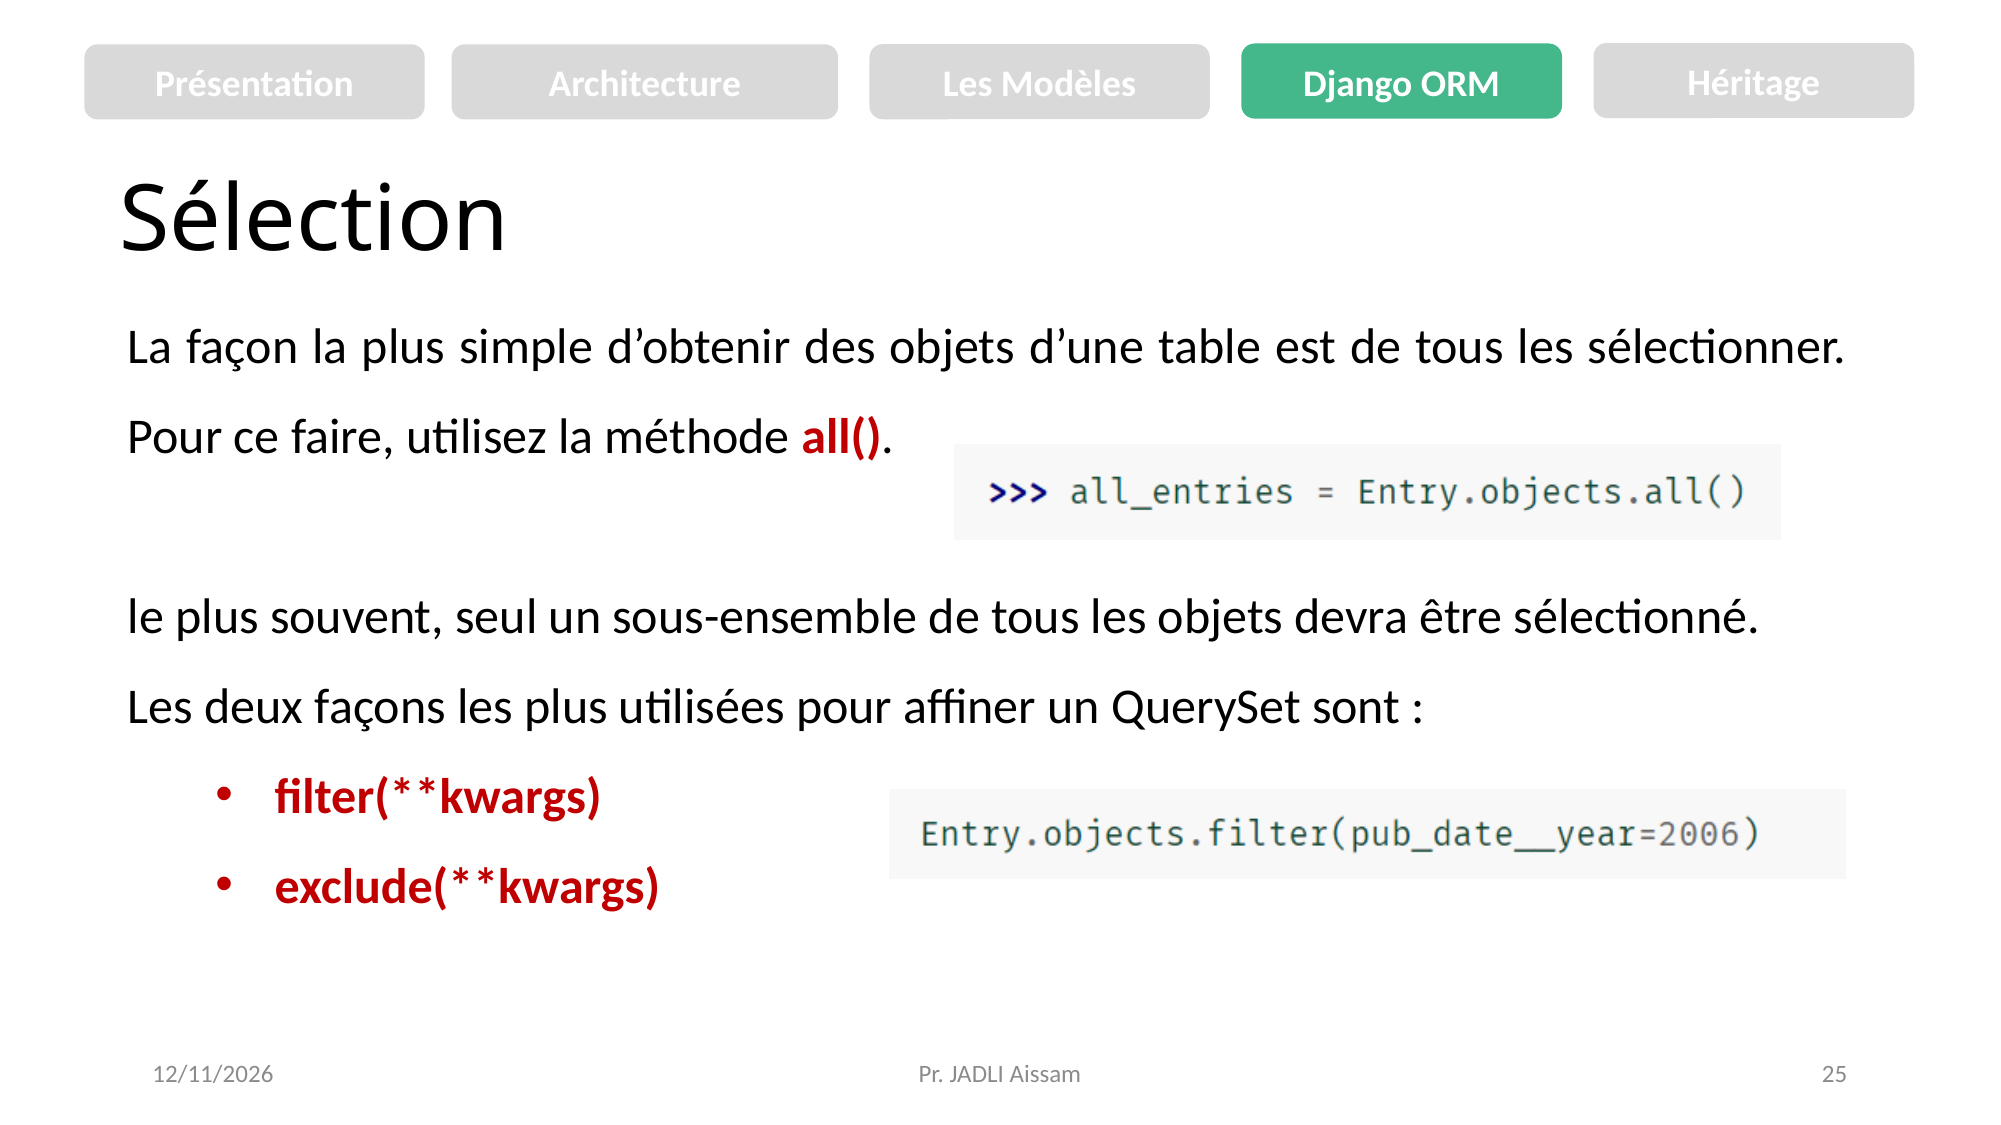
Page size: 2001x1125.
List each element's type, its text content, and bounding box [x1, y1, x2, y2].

footer Pr. JADLI Aissam [662, 1042, 1338, 1103]
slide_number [137, 1042, 588, 1103]
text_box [85, 43, 1914, 119]
picture [954, 444, 1781, 540]
slide_number 25 [1412, 1042, 1863, 1103]
title Sélection [104, 151, 1916, 291]
text_box La façon la plus simple d’obtenir des objets d’une table est de tous les sélectionner. Pour ce faire, utilisez la méthode all(). le plus souvent, seul un sous-ensemble de tous les objets devra être sélectionné. Les deux façons les plus utilisées pour affiner un QuerySet sont : filter(**kwargs) exclude(**kwargs) [112, 275, 1863, 921]
picture [889, 789, 1846, 879]
